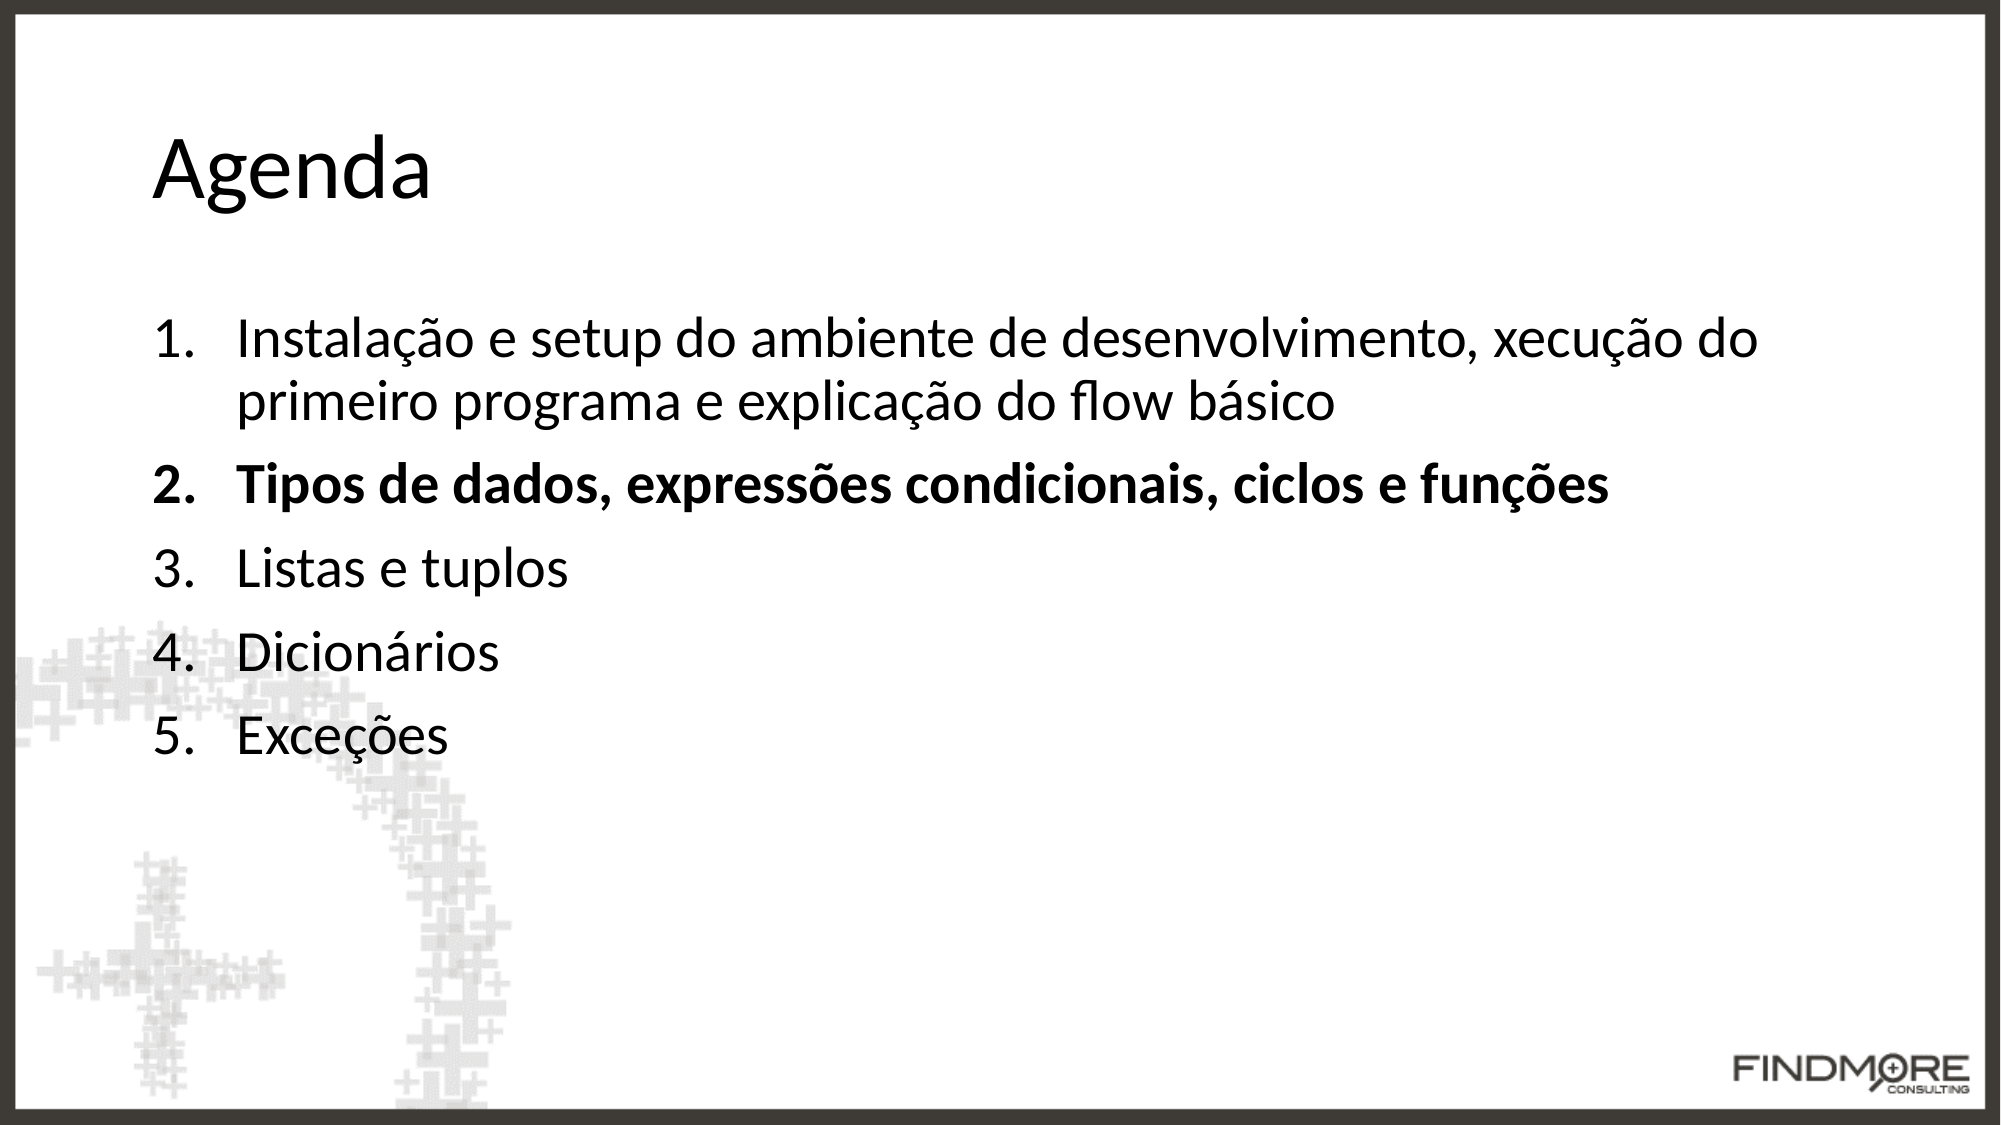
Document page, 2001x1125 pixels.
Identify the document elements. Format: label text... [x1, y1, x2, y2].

title Agenda [137, 59, 1863, 278]
list Instalação e setup do ambiente de desenvolvimento, xecução do primeiro programa e explicação do flow básico Tipos de dados, expressões condicionais, ciclos e funções Listas e tuplos Dicionários Exceções [137, 299, 1863, 1014]
picture [0, 0, 2001, 1125]
